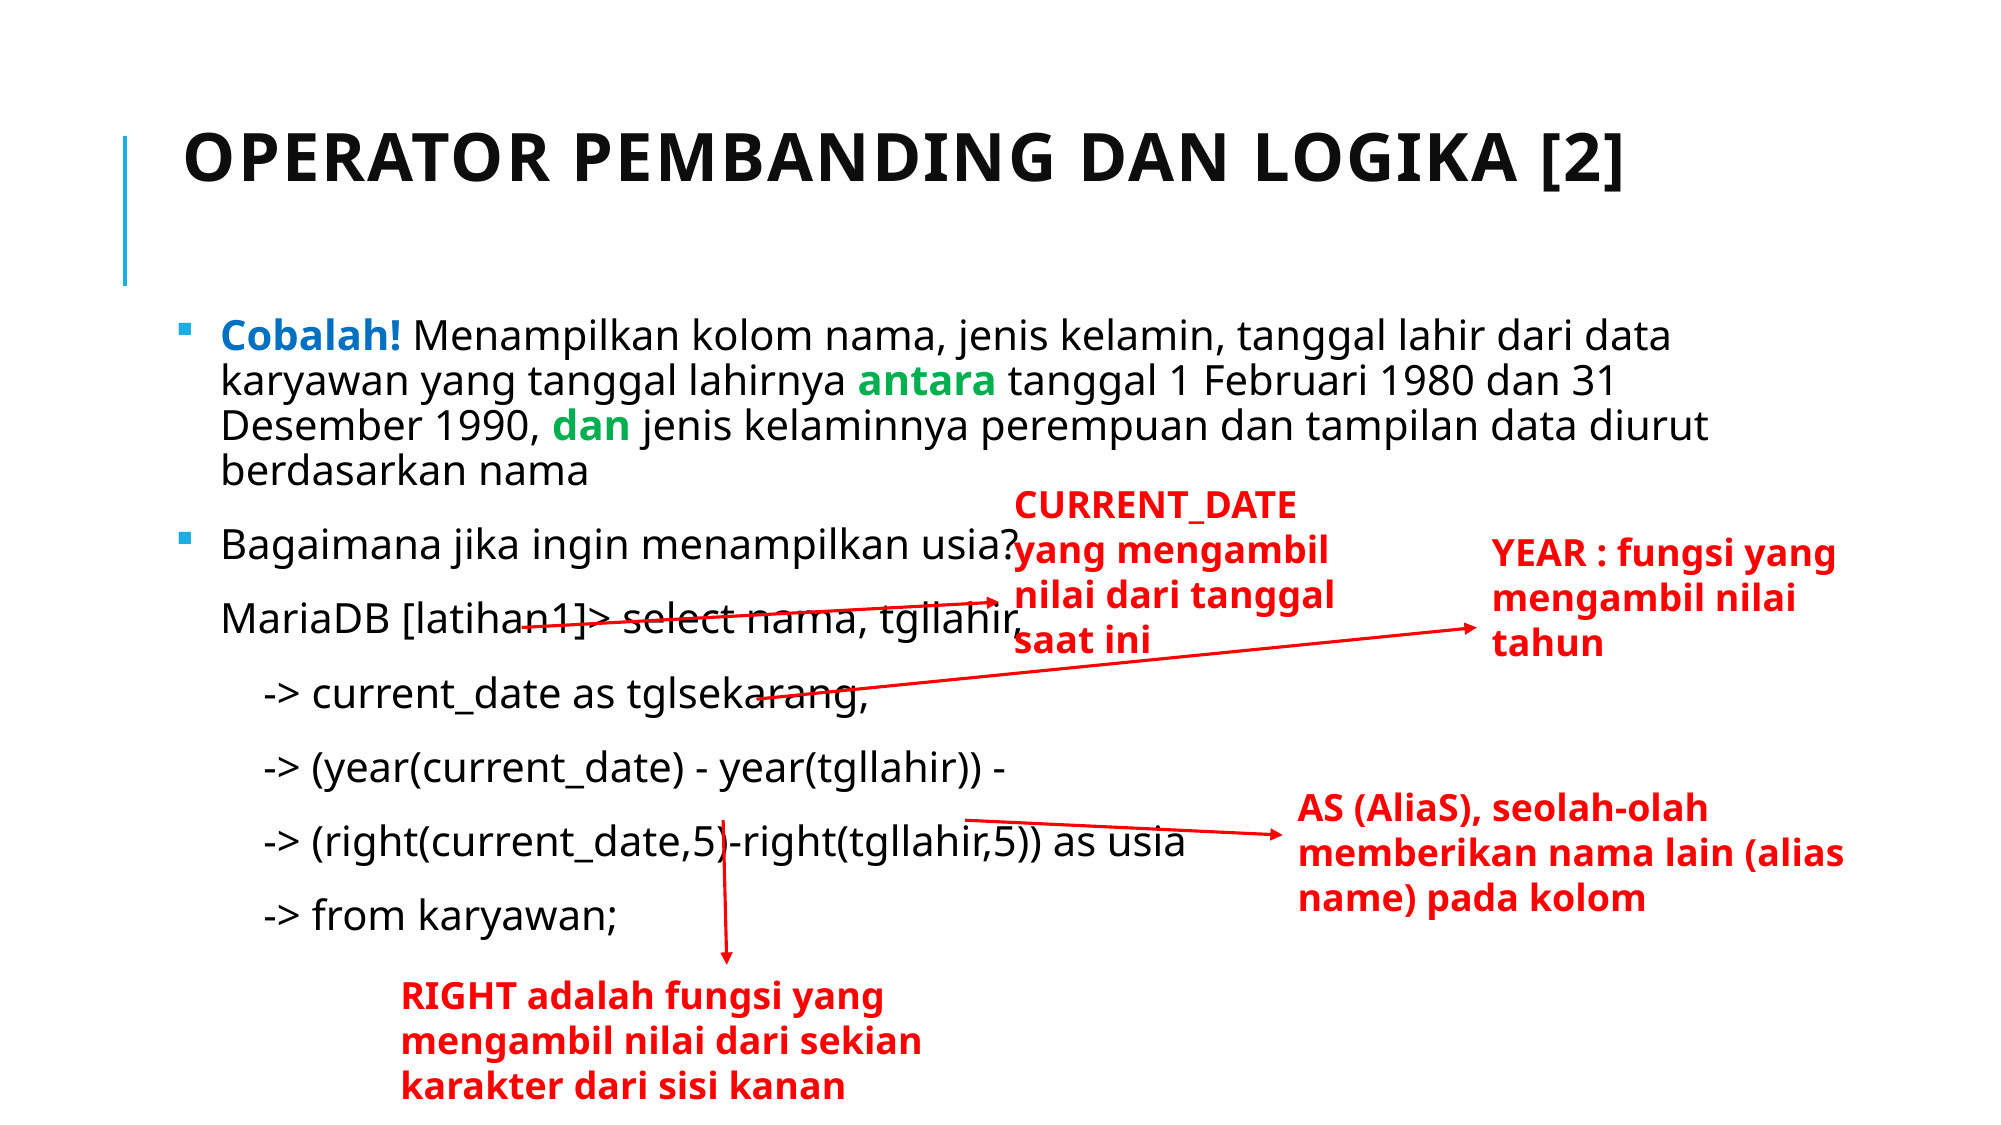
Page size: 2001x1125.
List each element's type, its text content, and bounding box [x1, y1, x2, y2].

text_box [756, 627, 1478, 700]
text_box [964, 819, 1284, 836]
list Cobalah! Menampilkan kolom nama, jenis kelamin, tanggal lahir dari data karyawan yang tanggal lahirnya antara tanggal 1 Februari 1980 dan 31 Desember 1990, dan jenis kelaminnya perempuan dan tampilan data diurut berdasarkan nama Bagaimana jika ingin menampilkan usia? MariaDB [latihan1]> select nama, tgllahir, -> current_date as tglsekarang, -> (year(current_date) - year(tgllahir)) - -> (right(current_date,5)-right(tgllahir,5)) as usia -> from karyawan; [168, 306, 1763, 1035]
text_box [521, 601, 1000, 628]
text_box CURRENT_DATE yang mengambil nilai dari tanggal saat ini [999, 473, 1386, 622]
text_box RIGHT adalah fungsi yang mengambil nilai dari sekian karakter dari sisi kanan [385, 964, 1068, 1115]
text_box AS (AliaS), seolah-olah memberikan nama lain (alias name) pada kolom [1282, 776, 1954, 926]
text_box YEAR : fungsi yang mengambil nilai tahun [1476, 521, 1888, 672]
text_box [722, 819, 728, 965]
title Operator pembanding dan logika [2] [168, 96, 1763, 229]
